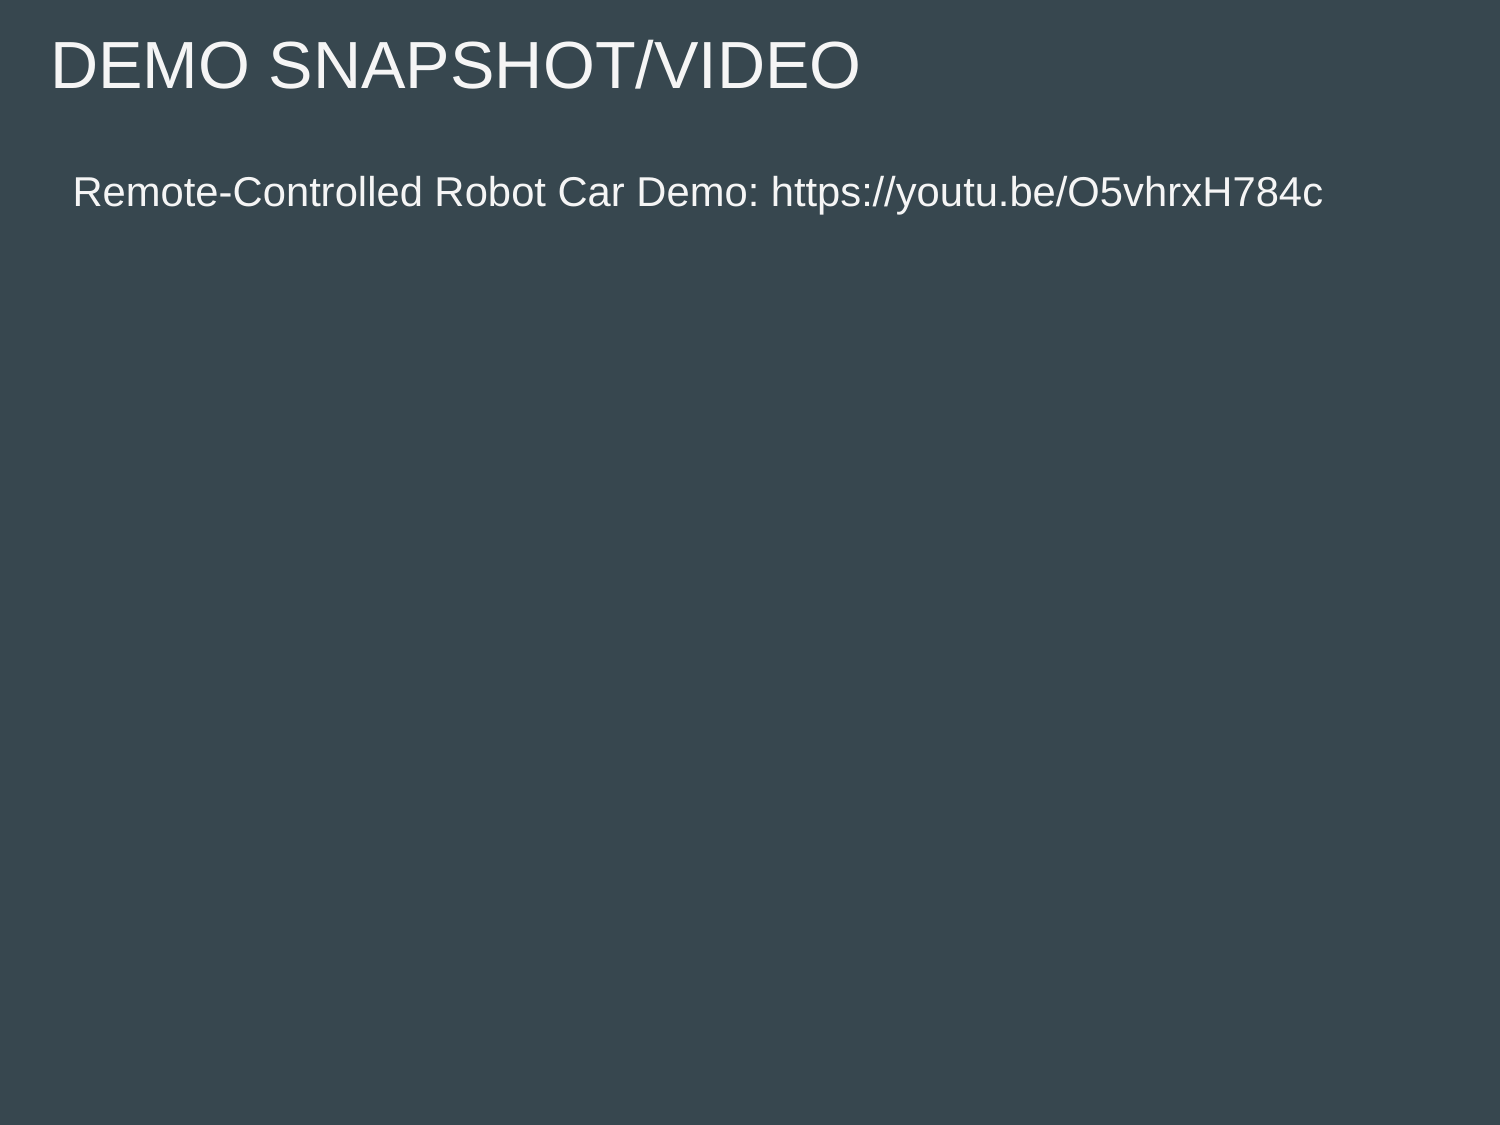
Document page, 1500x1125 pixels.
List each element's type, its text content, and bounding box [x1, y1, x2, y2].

title DEMO SNAPSHOT/VIDEO [35, 11, 1386, 112]
list Remote-Controlled Robot Car Demo: https://youtu.be/O5vhrxH784c [57, 149, 1441, 975]
